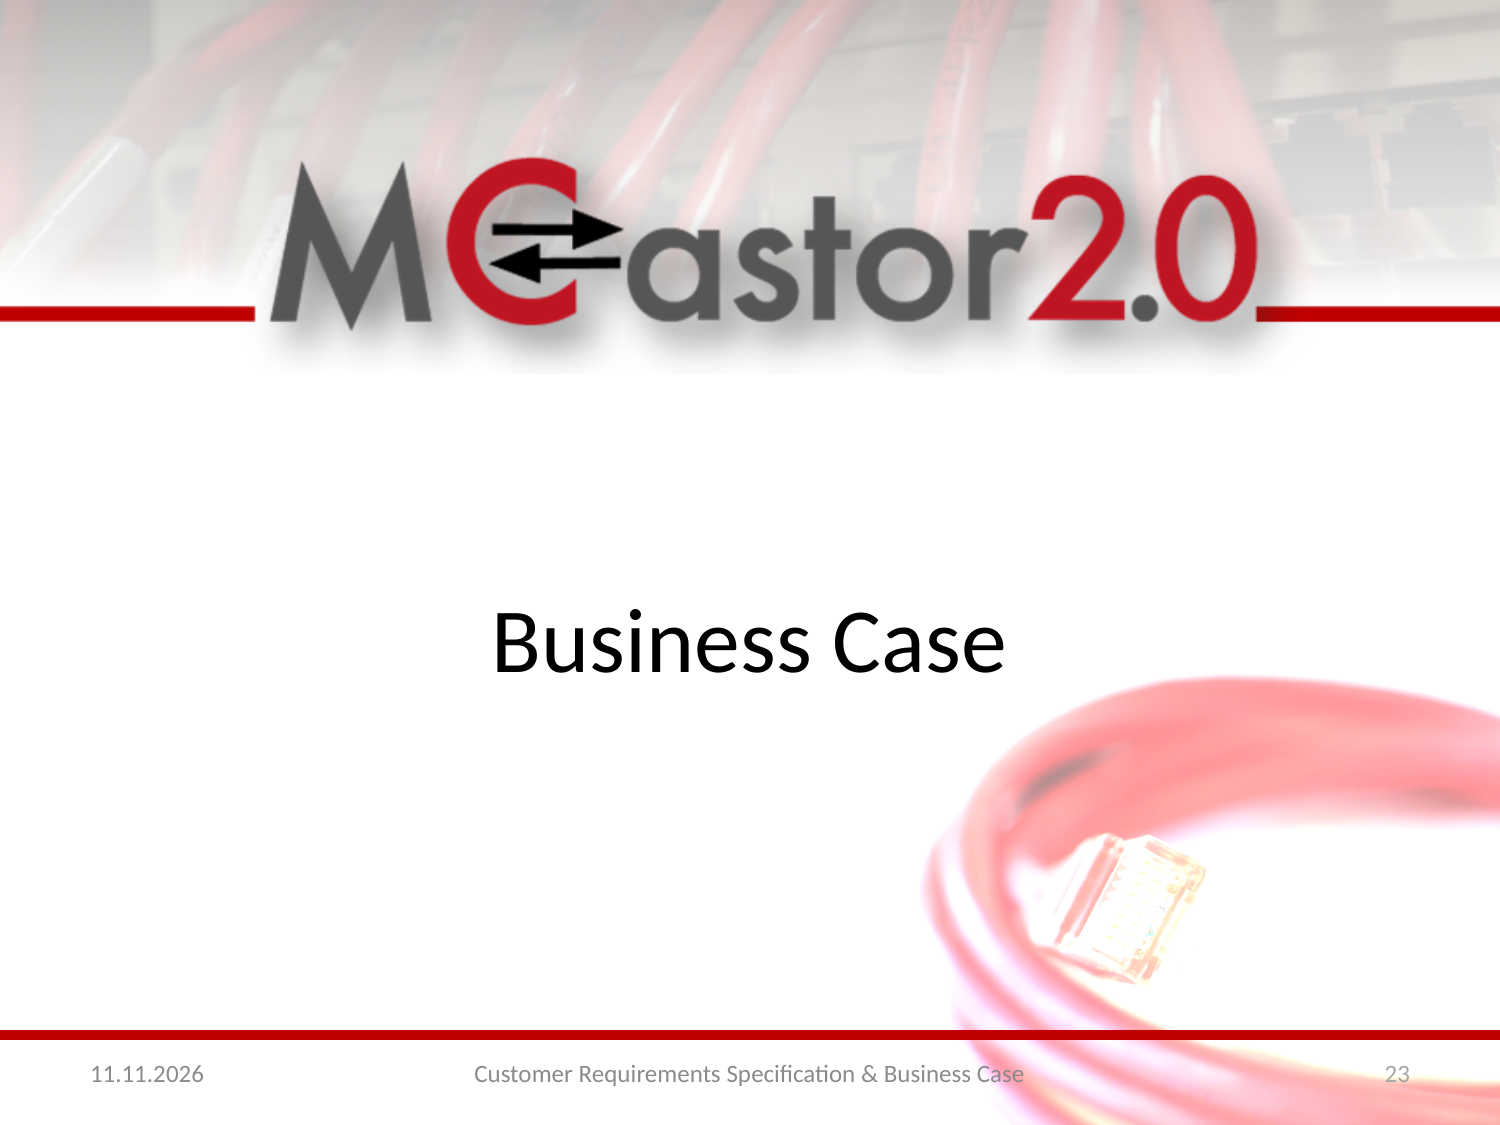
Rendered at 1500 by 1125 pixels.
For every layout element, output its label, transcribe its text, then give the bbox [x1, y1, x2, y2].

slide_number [75, 1042, 386, 1103]
footer Customer Requirements Specification & Business Case [386, 1042, 1114, 1103]
slide_number 23 [1114, 1042, 1425, 1103]
picture [0, 0, 1500, 374]
title Business Case [41, 515, 1459, 757]
